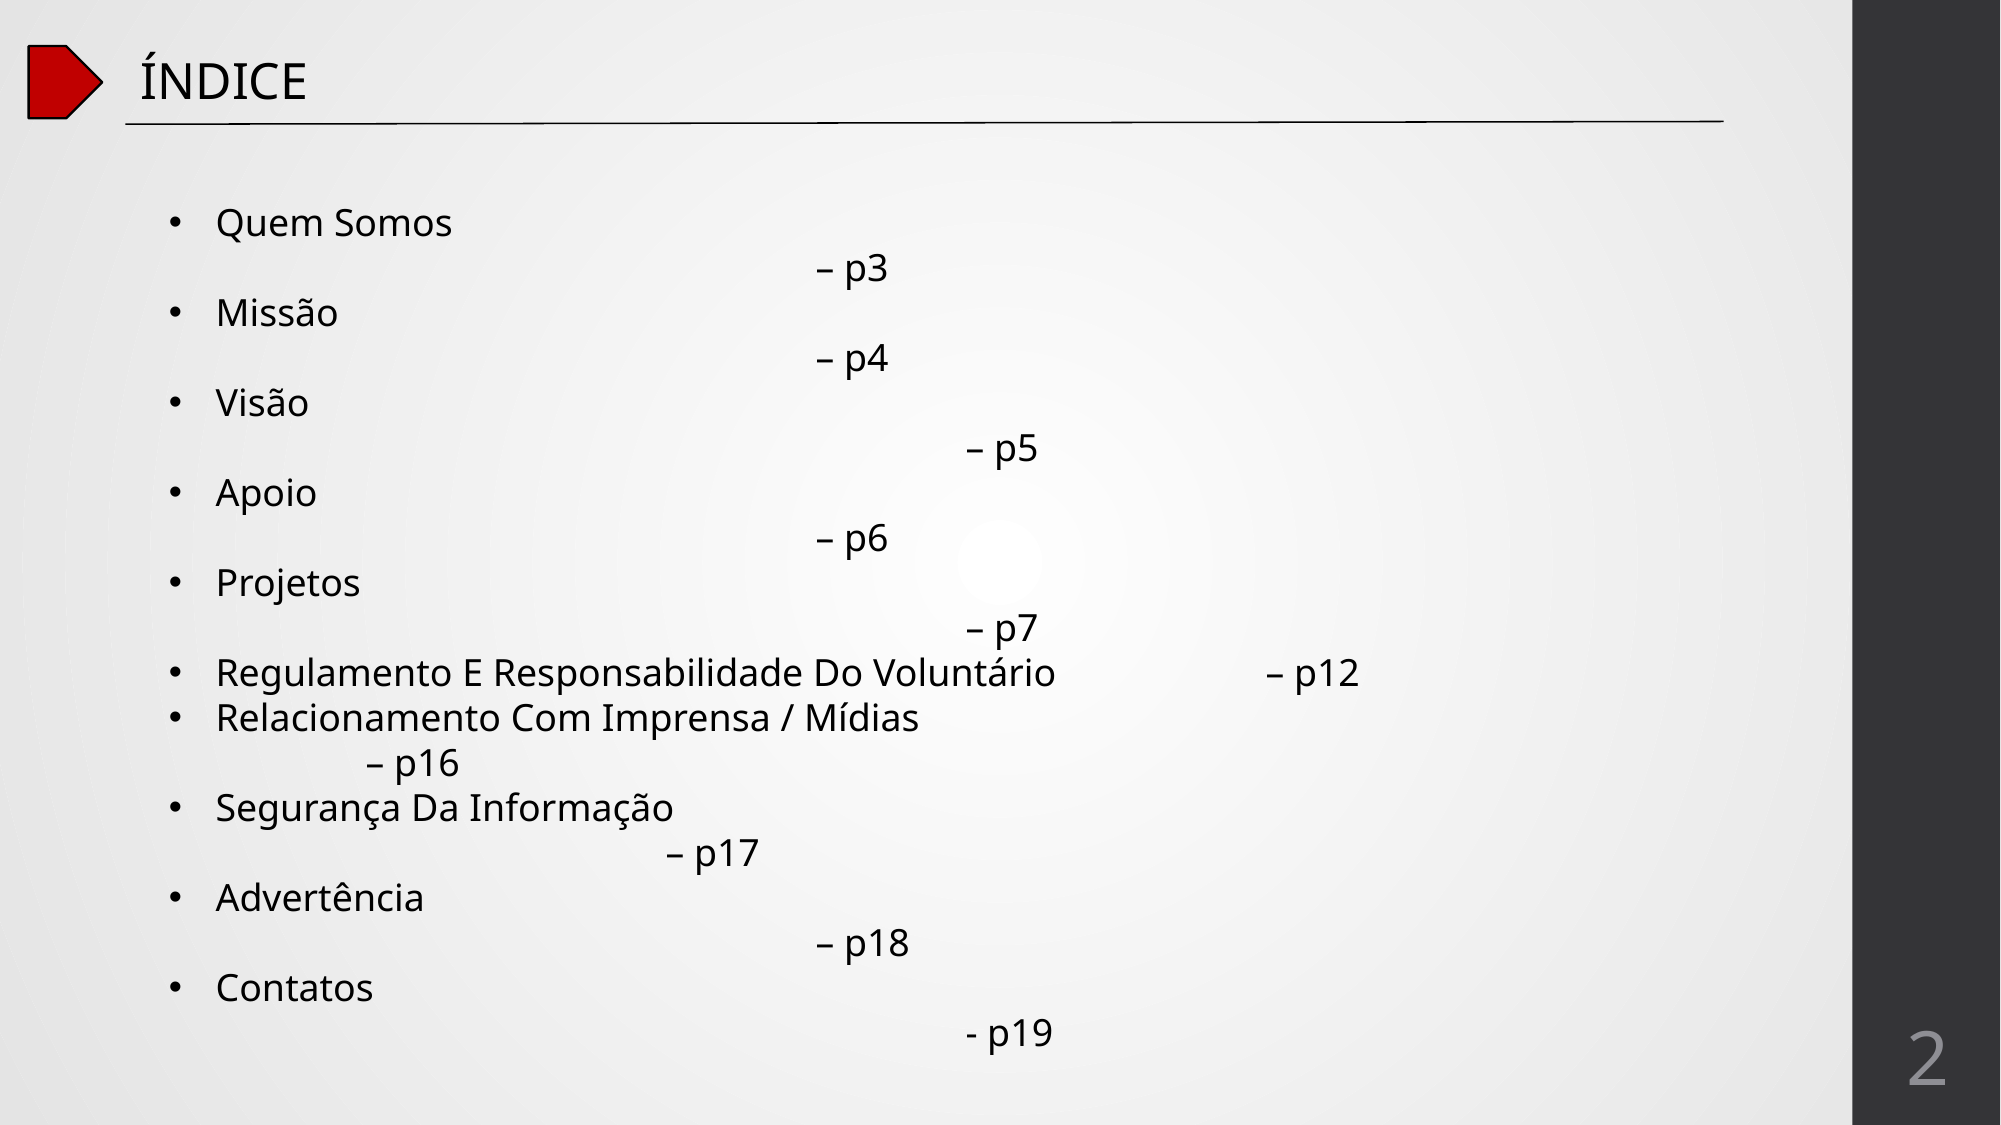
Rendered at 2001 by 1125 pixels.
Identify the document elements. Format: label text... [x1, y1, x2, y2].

slide_number 2 [1852, 1012, 2000, 1110]
text_box ÍNDICE [125, 42, 324, 118]
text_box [125, 121, 1724, 125]
text_box [27, 44, 104, 120]
text_box Quem Somos – p3 Missão – p4 Visão – p5 Apoio – p6 Projetos – p7 Regulamento E Responsabilidade Do Voluntário – p12 Relacionamento Com Imprensa / Mídias – p16 Segurança Da Informação – p17 Advertência – p18 Contatos - p19 [154, 191, 1401, 1125]
